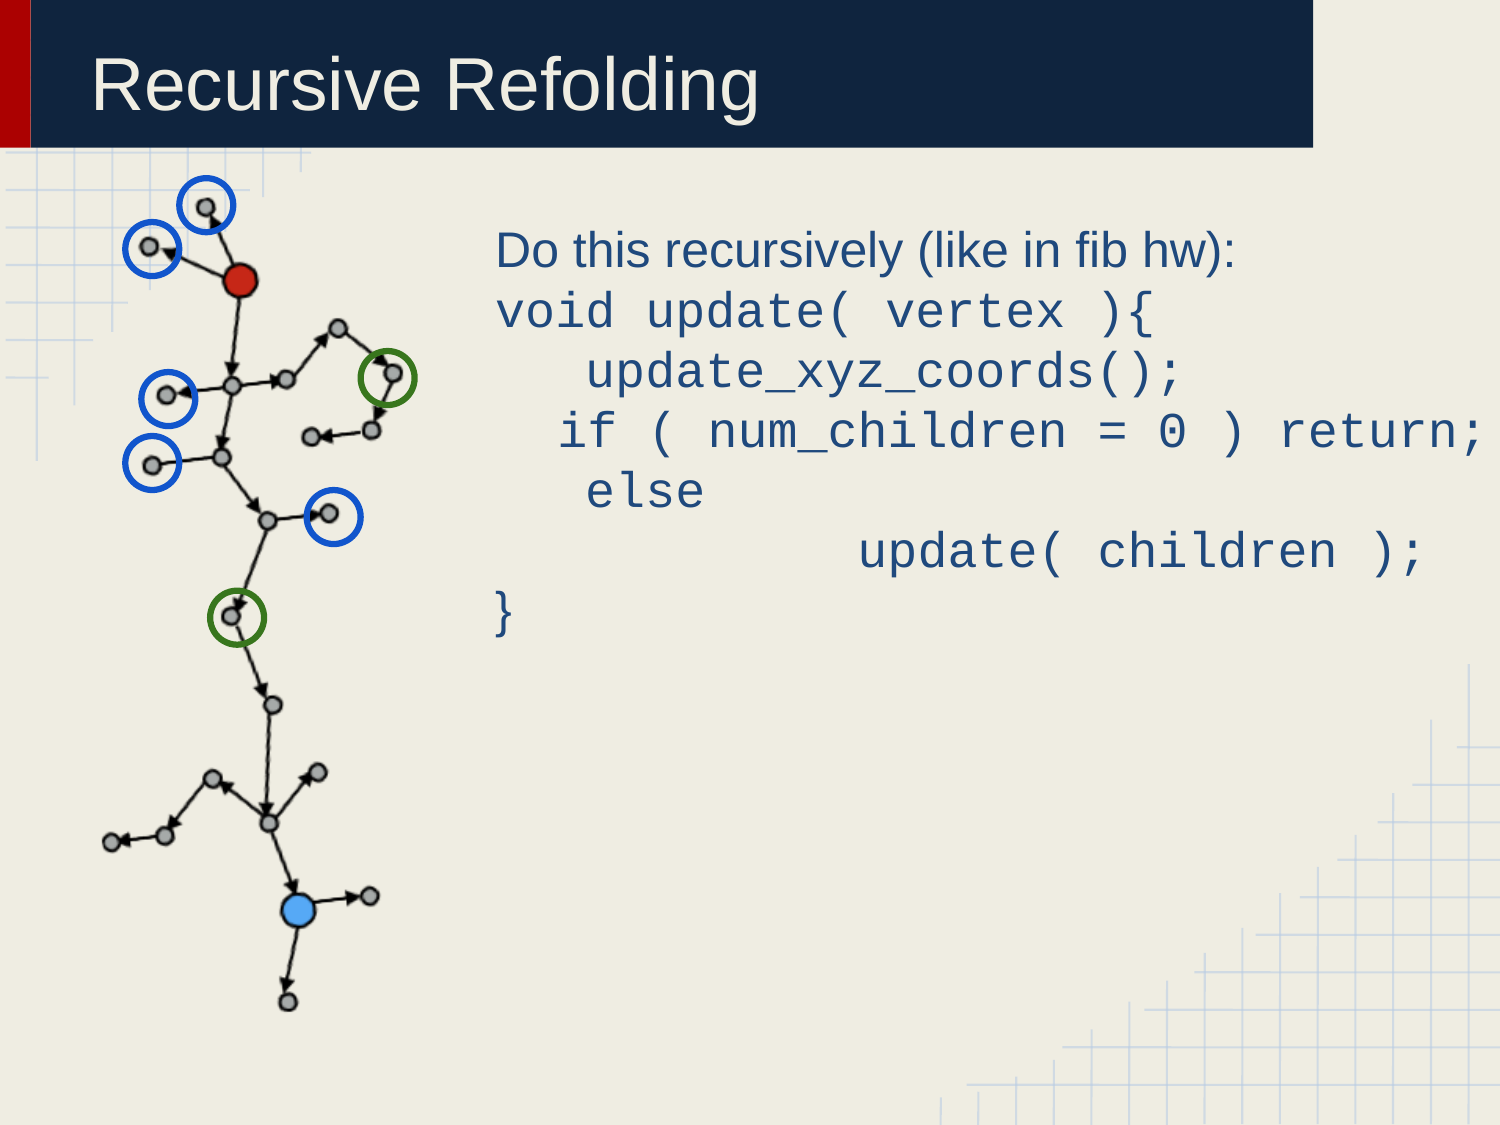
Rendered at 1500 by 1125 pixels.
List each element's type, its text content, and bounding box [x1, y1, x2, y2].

title Recursive Refolding [75, 22, 1276, 141]
list Do this recursively (like in fib hw): void update( vertex ){ update_xyz_coords(); if ( num_children = 0 ) return; else update( children ); } [483, 202, 1500, 1034]
picture [24, 176, 480, 1034]
